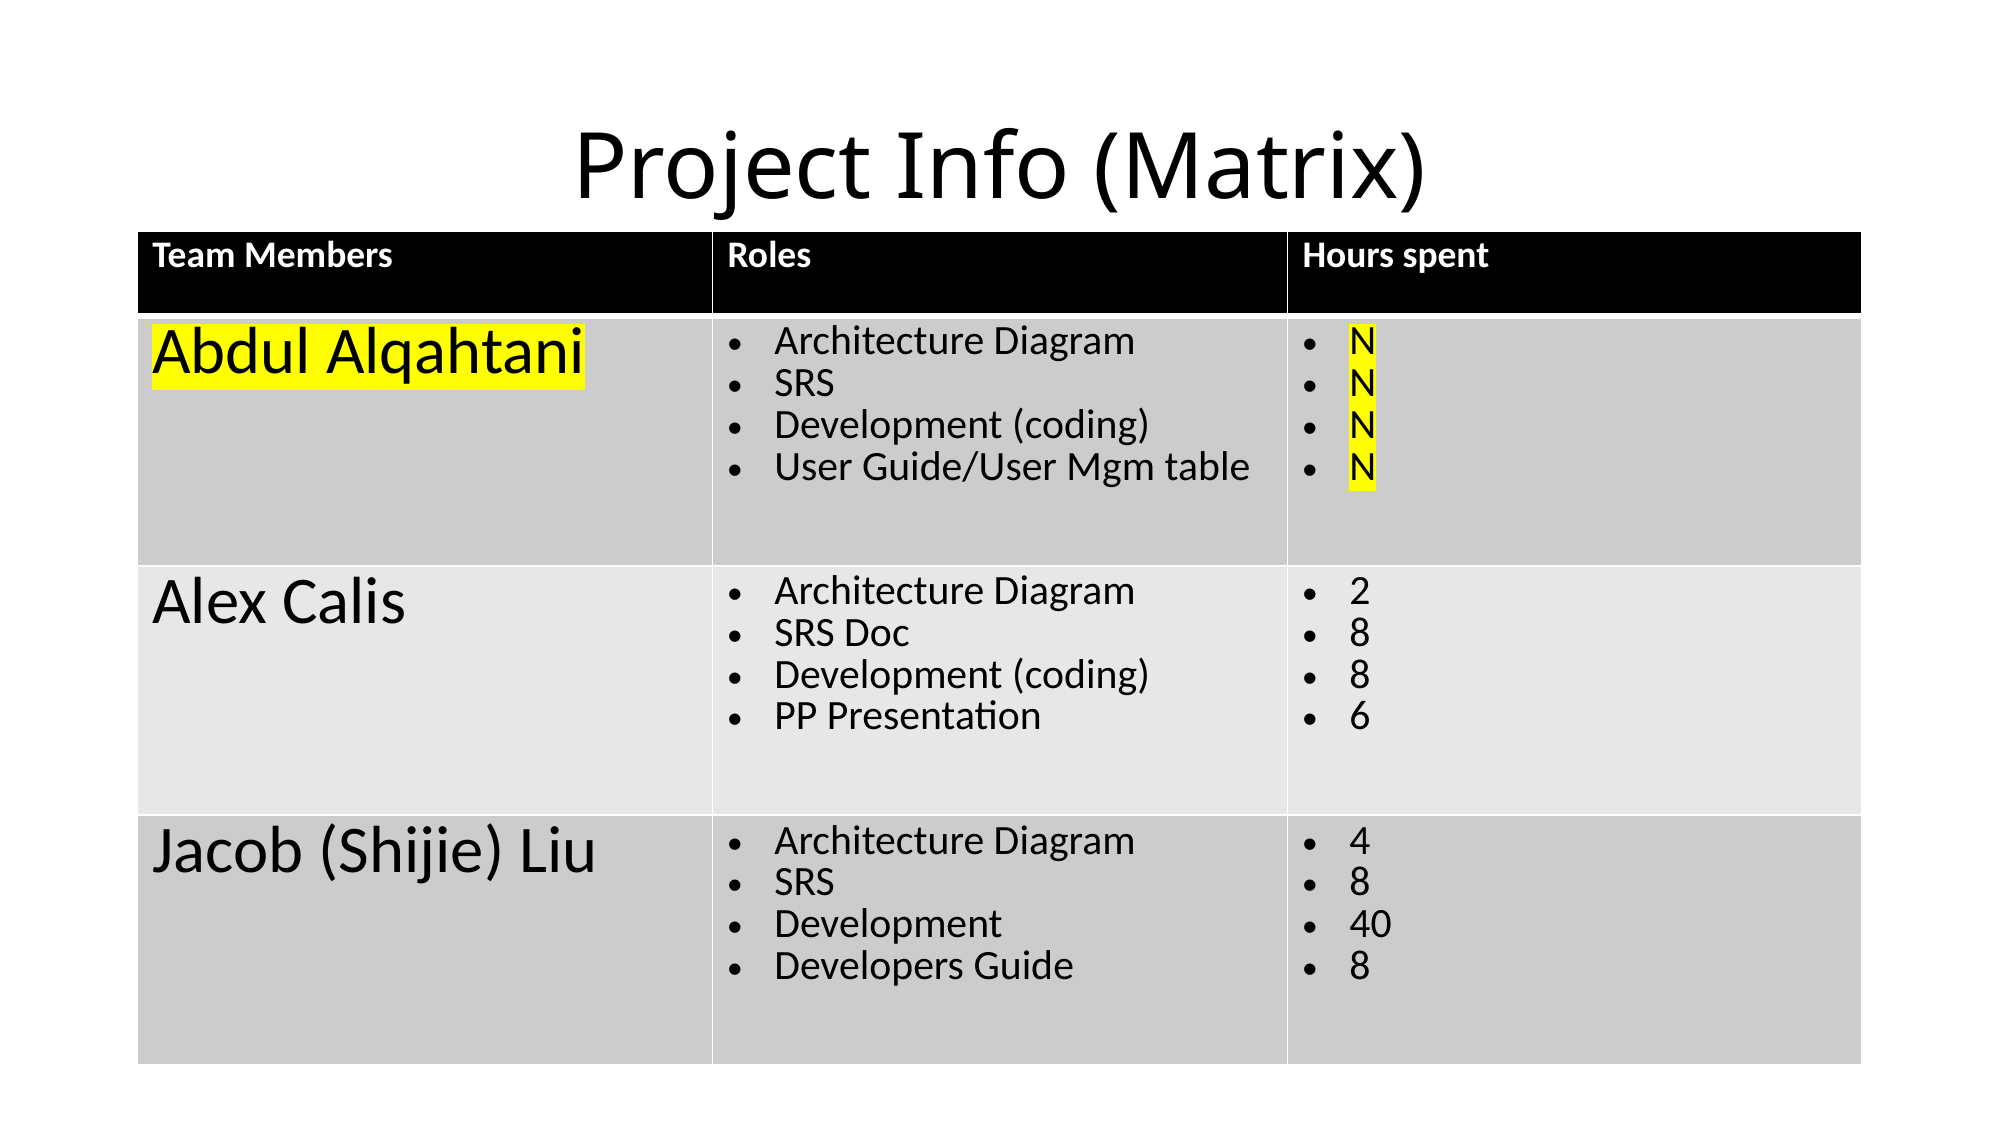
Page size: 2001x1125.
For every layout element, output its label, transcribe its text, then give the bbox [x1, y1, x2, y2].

table_cell N N N N [1288, 319, 1861, 565]
table_cell 4 8 40 8 [1288, 816, 1861, 1064]
title Project Info (Matrix) [137, 59, 1863, 231]
table_cell Architecture Diagram SRS Doc Development (coding) PP Presentation [713, 567, 1287, 814]
table_cell Architecture Diagram SRS Development Developers Guide [713, 816, 1287, 1064]
table_header Hours spent [1288, 232, 1861, 313]
table_cell 2 8 8 6 [1288, 567, 1861, 814]
table_cell Alex Calis [138, 567, 712, 814]
table_header Team Members [138, 232, 712, 313]
table_cell Architecture Diagram SRS Development (coding) User Guide/User Mgm table [713, 319, 1287, 565]
table_cell Jacob (Shijie) Liu [138, 816, 712, 1064]
table_header Roles [713, 232, 1287, 313]
table_cell Abdul Alqahtani [138, 319, 712, 565]
